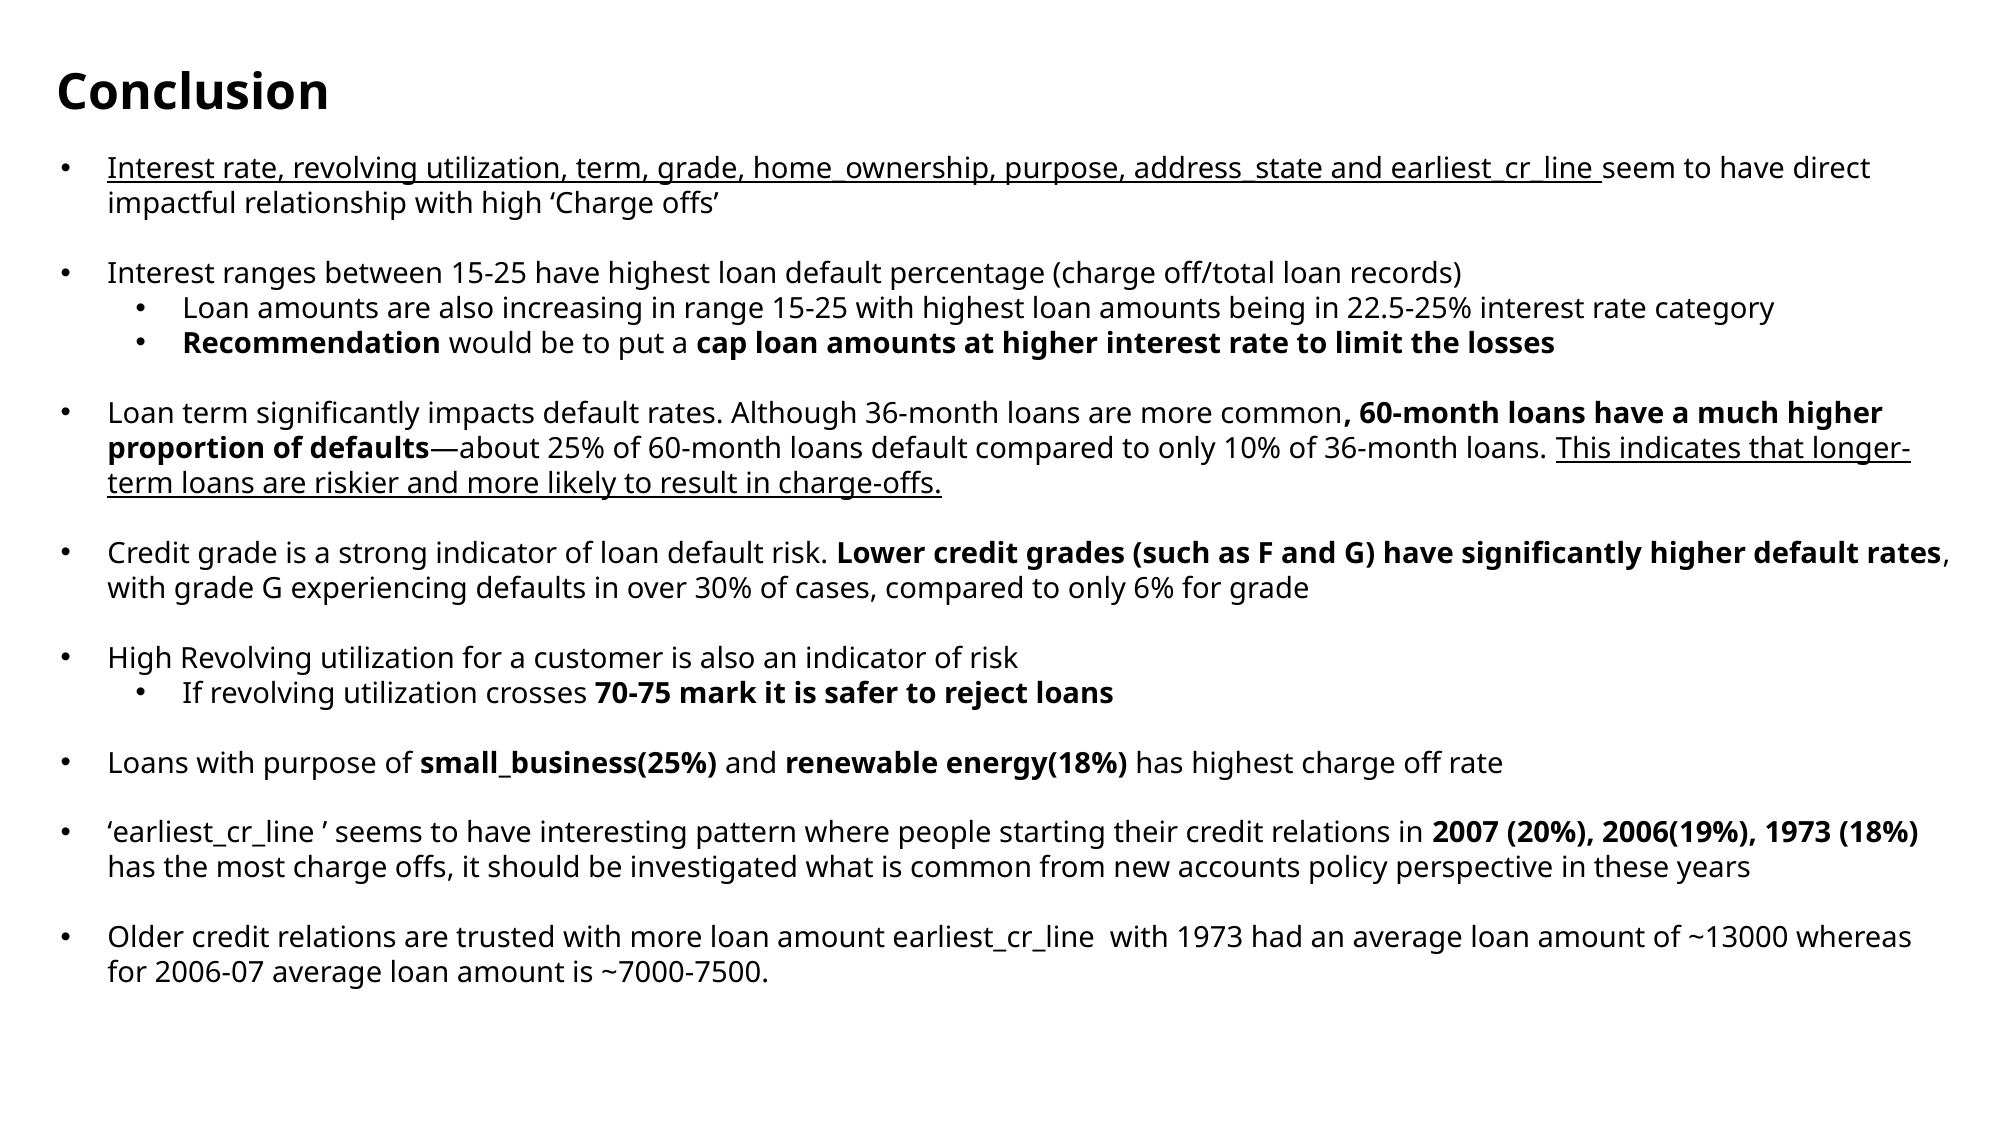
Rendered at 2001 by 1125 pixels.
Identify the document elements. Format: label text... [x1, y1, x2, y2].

text_box Interest rate, revolving utilization, term, grade, home_ownership, purpose, address_state and earliest_cr_line seem to have direct impactful relationship with high ‘Charge offs’ Interest ranges between 15-25 have highest loan default percentage (charge off/total loan records) Loan amounts are also increasing in range 15-25 with highest loan amounts being in 22.5-25% interest rate category Recommendation would be to put a cap loan amounts at higher interest rate to limit the losses Loan term significantly impacts default rates. Although 36-month loans are more common, 60-month loans have a much higher proportion of defaults—about 25% of 60-month loans default compared to only 10% of 36-month loans. This indicates that longer-term loans are riskier and more likely to result in charge-offs. Credit grade is a strong indicator of loan default risk. Lower credit grades (such as F and G) have significantly higher default rates, with grade G experiencing defaults in over 30% of cases, compared to only 6% for grade High Revolving utilization for a customer is also an indicator of risk If revolving utilization crosses 70-75 mark it is safer to reject loans Loans with purpose of small_business(25%) and renewable energy(18%) has highest charge off rate ‘earliest_cr_line ’ seems to have interesting pattern where people starting their credit relations in 2007 (20%), 2006(19%), 1973 (18%) has the most charge offs, it should be investigated what is common from new accounts policy perspective in these years Older credit relations are trusted with more loan amount earliest_cr_line with 1973 had an average loan amount of ~13000 whereas for 2006-07 average loan amount is ~7000-7500. [45, 142, 1971, 1076]
text_box Conclusion [42, 51, 345, 127]
